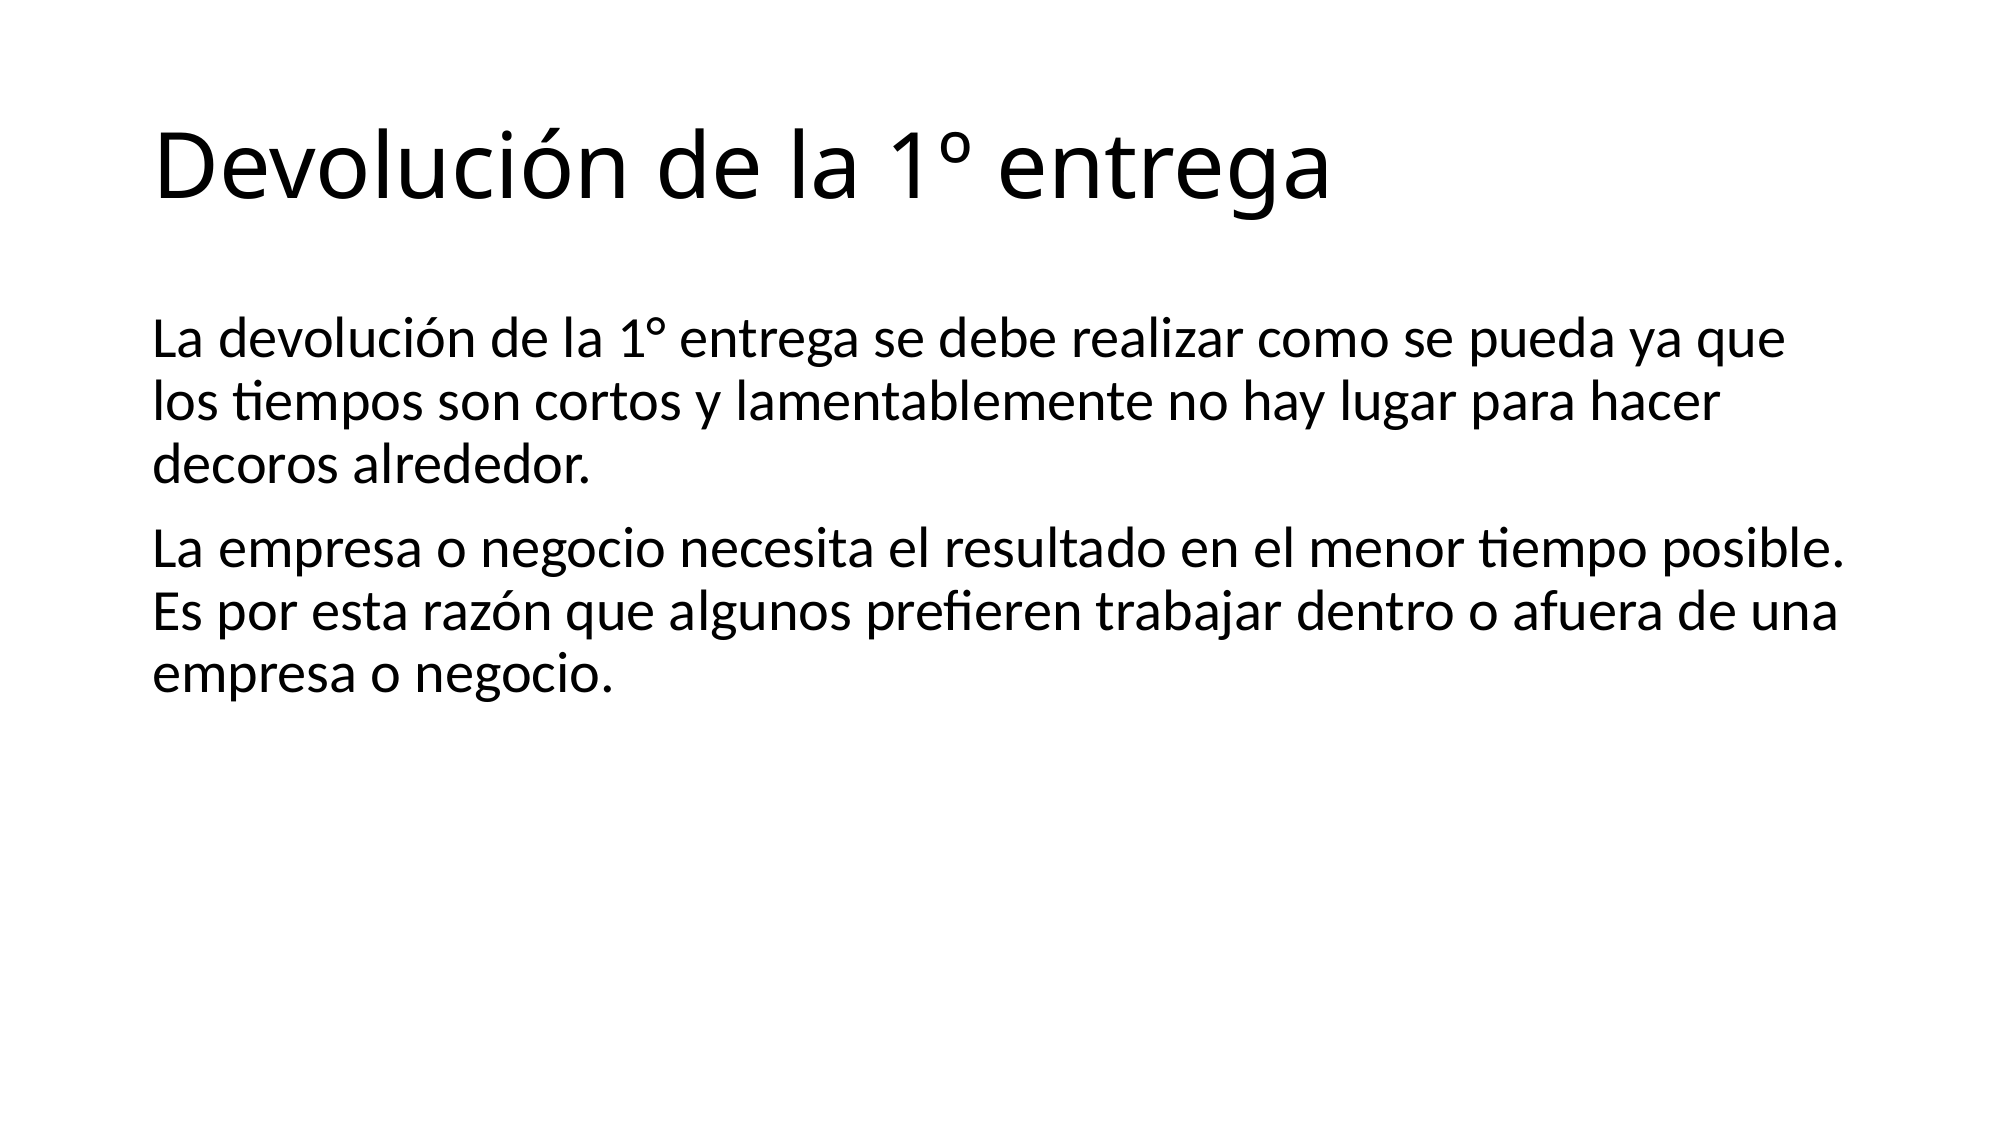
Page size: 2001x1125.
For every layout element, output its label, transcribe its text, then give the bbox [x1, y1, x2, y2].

title Devolución de la 1º entrega [137, 59, 1863, 278]
list La devolución de la 1° entrega se debe realizar como se pueda ya que los tiempos son cortos y lamentablemente no hay lugar para hacer decoros alrededor. La empresa o negocio necesita el resultado en el menor tiempo posible. Es por esta razón que algunos prefieren trabajar dentro o afuera de una empresa o negocio. [137, 299, 1863, 1014]
